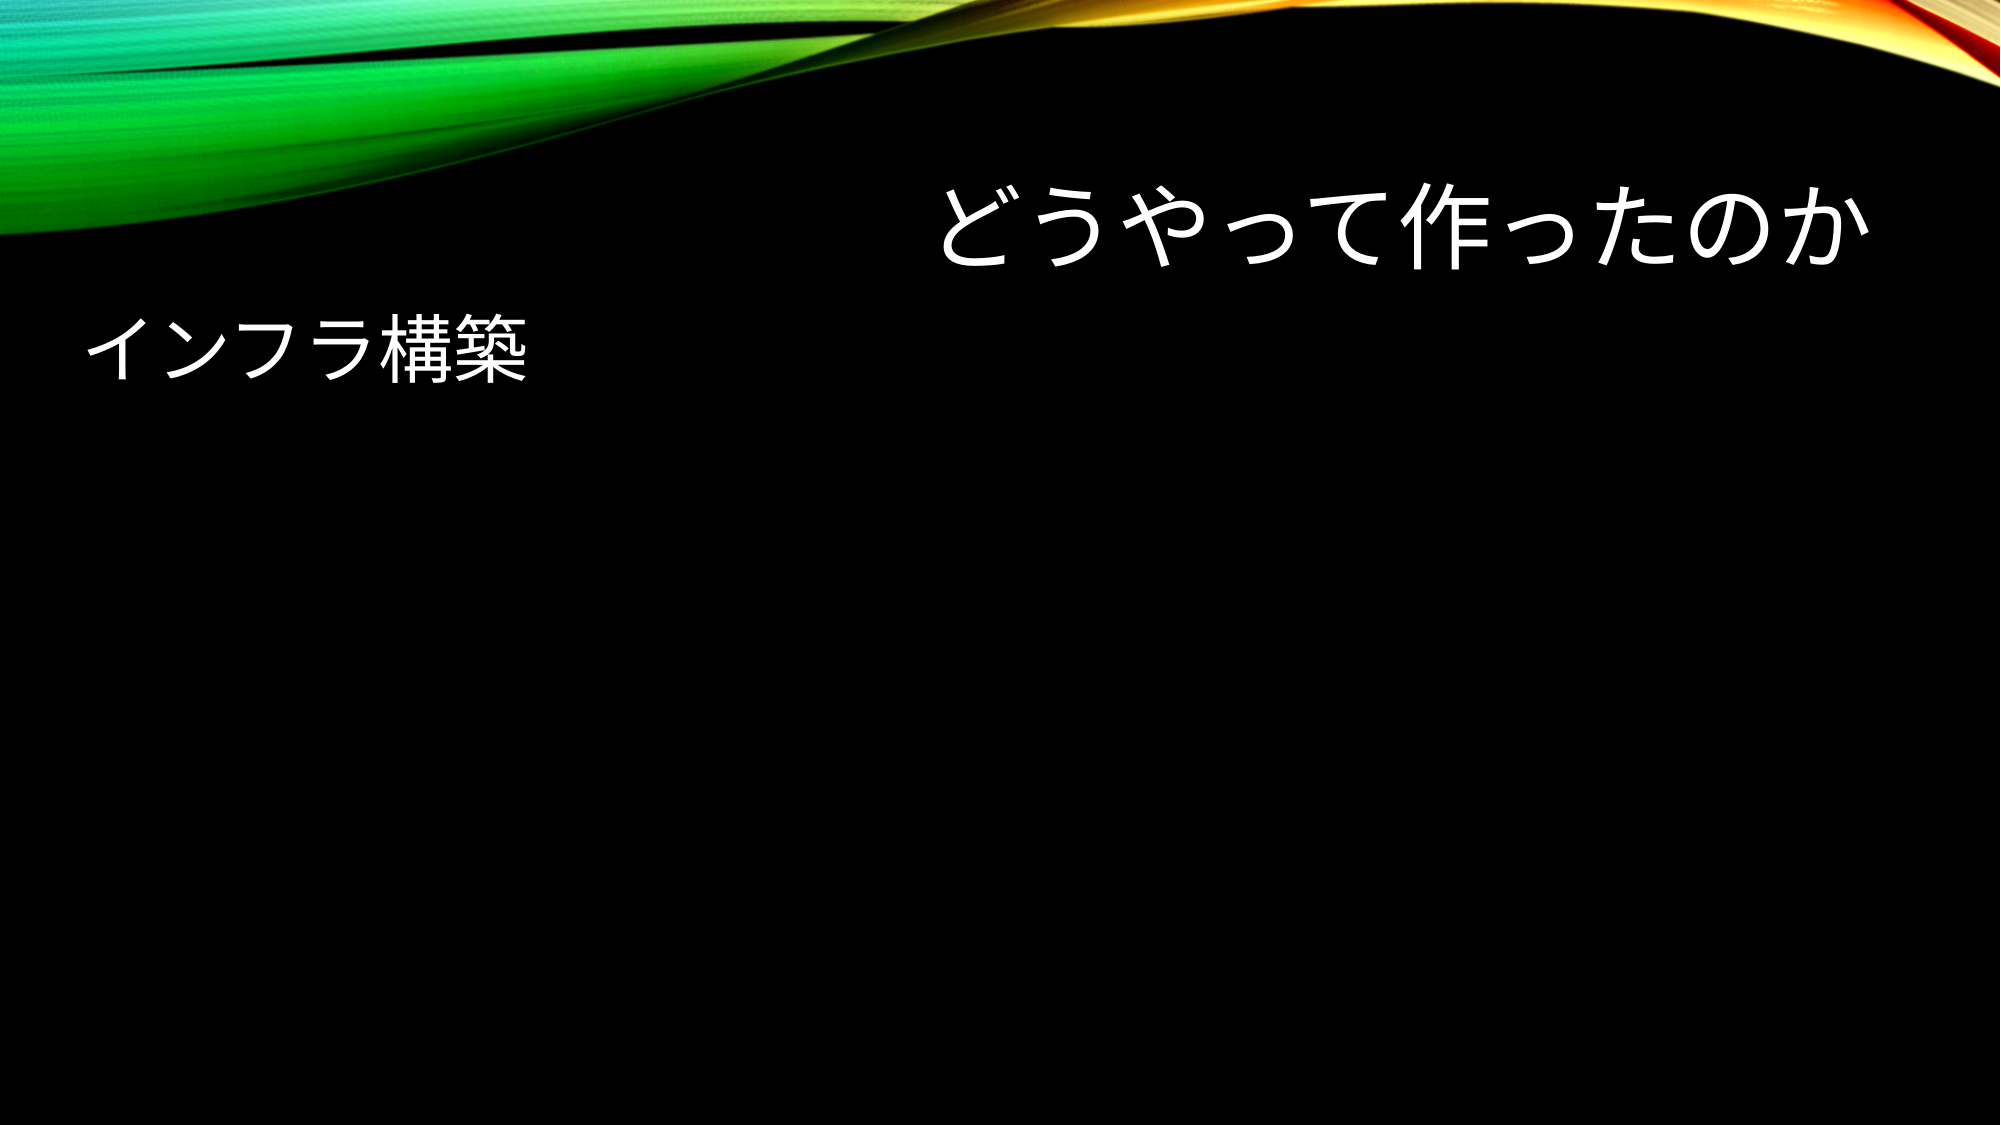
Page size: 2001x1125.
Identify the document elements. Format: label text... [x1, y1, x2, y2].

picture [0, 0, 2000, 237]
text_box インフラ構築 [66, 271, 568, 435]
title どうやって作ったのか [884, 125, 1888, 338]
